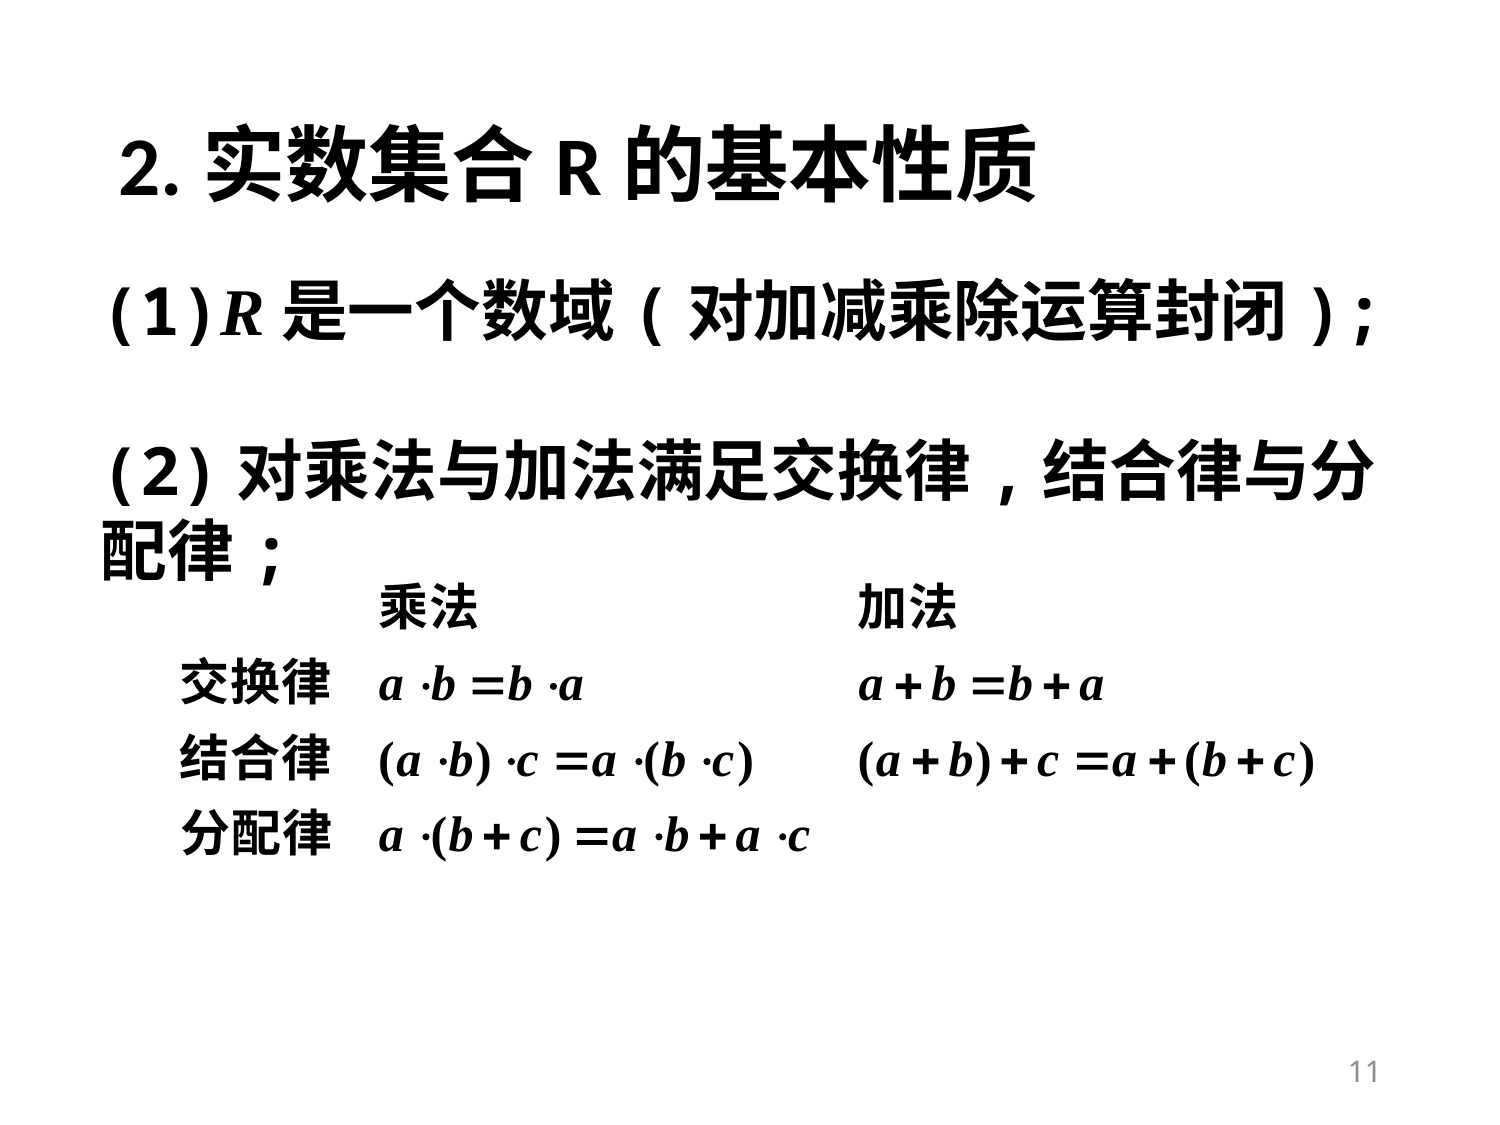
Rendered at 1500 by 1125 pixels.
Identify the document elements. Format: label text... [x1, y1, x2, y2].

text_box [174, 573, 1323, 875]
slide_number 11 [1059, 1042, 1397, 1103]
title 2.实数集合R的基本性质 [103, 59, 1397, 261]
text_box (1)R是一个数域(对加减乘除运算封闭); (2)对乘法与加法满足交换律,结合律与分配律; [85, 261, 1457, 597]
